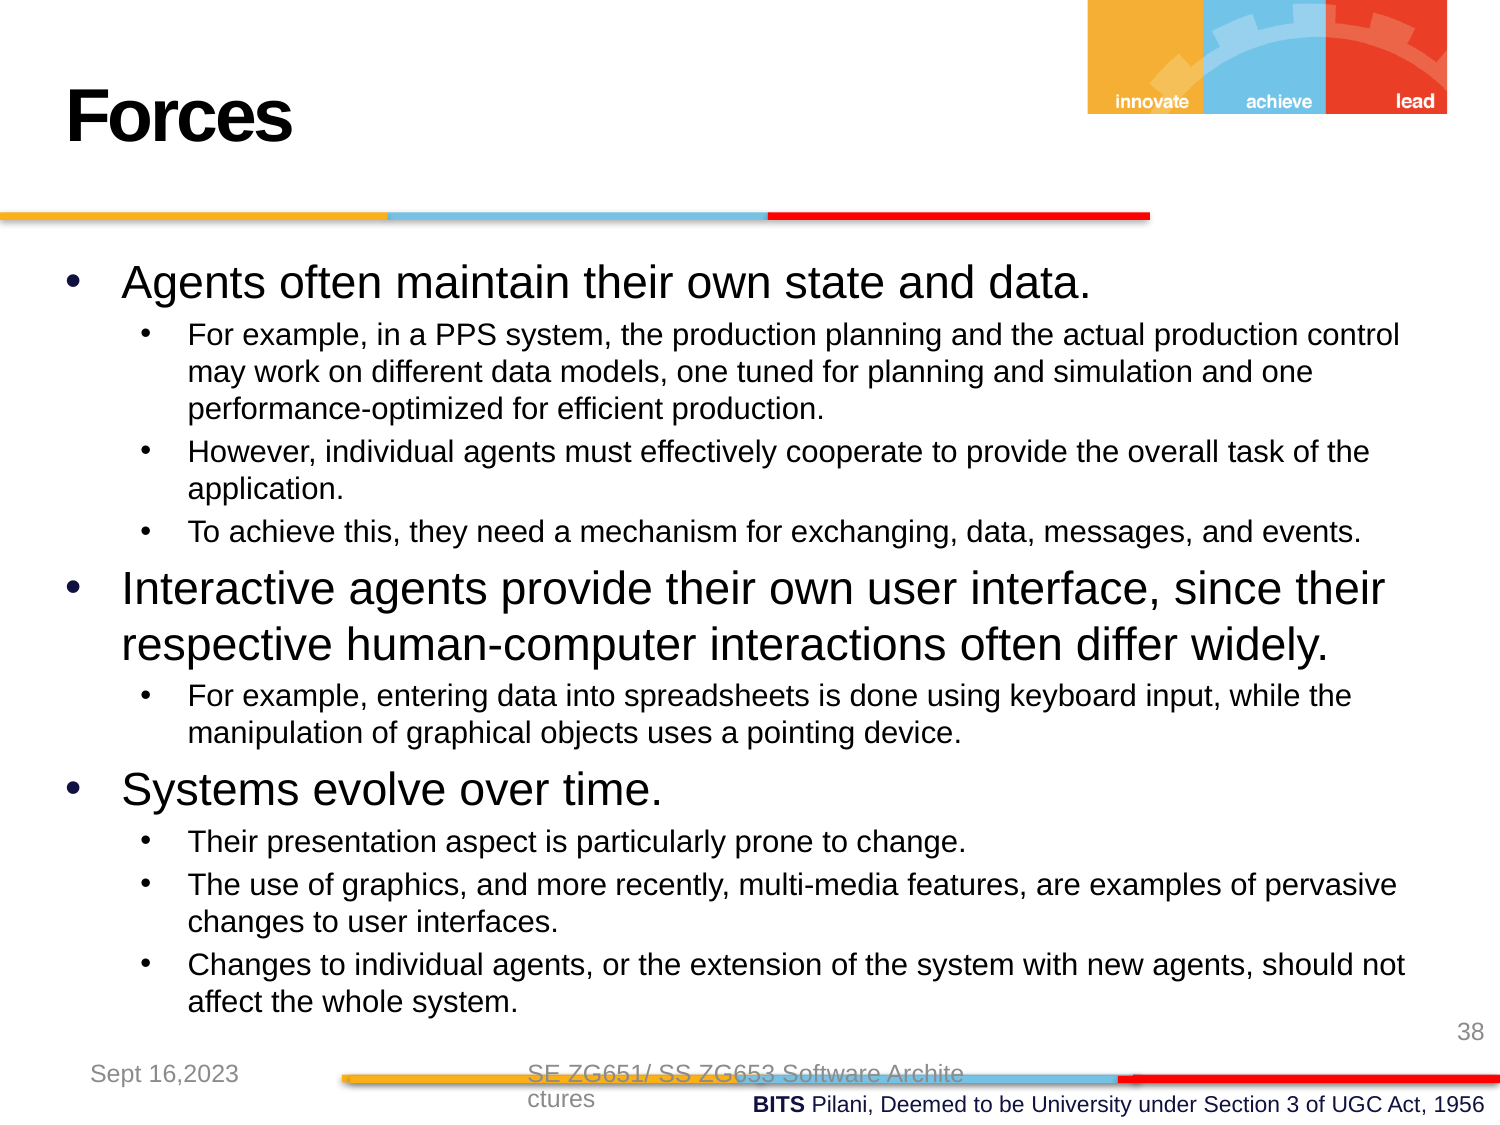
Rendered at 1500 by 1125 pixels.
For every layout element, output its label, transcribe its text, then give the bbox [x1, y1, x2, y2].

slide_number 38 [1149, 1000, 1500, 1061]
footer SE ZG651/ SS ZG653 Software Architectures [512, 1042, 988, 1103]
list Forces [50, 24, 1088, 213]
picture [1087, 0, 1448, 114]
list Agents often maintain their own state and data. For example, in a PPS system, the production planning and the actual production control may work on different data models, one tuned for planning and simulation and one performance-optimized for efficient production. However, individual agents must effectively cooperate to provide the overall task of the application. To achieve this, they need a mechanism for exchanging, data, messages, and events. Interactive agents provide their own user interface, since their respective human-computer interactions often differ widely. For example, entering data into spreadsheets is done using keyboard input, while the manipulation of graphical objects uses a pointing device. Systems evolve over time. Their presentation aspect is particularly prone to change. The use of graphics, and more recently, multi-media features, are examples of pervasive changes to user interfaces. Changes to individual agents, or the extension of the system with new agents, should not affect the whole system. [50, 245, 1425, 1075]
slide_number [75, 1042, 425, 1103]
